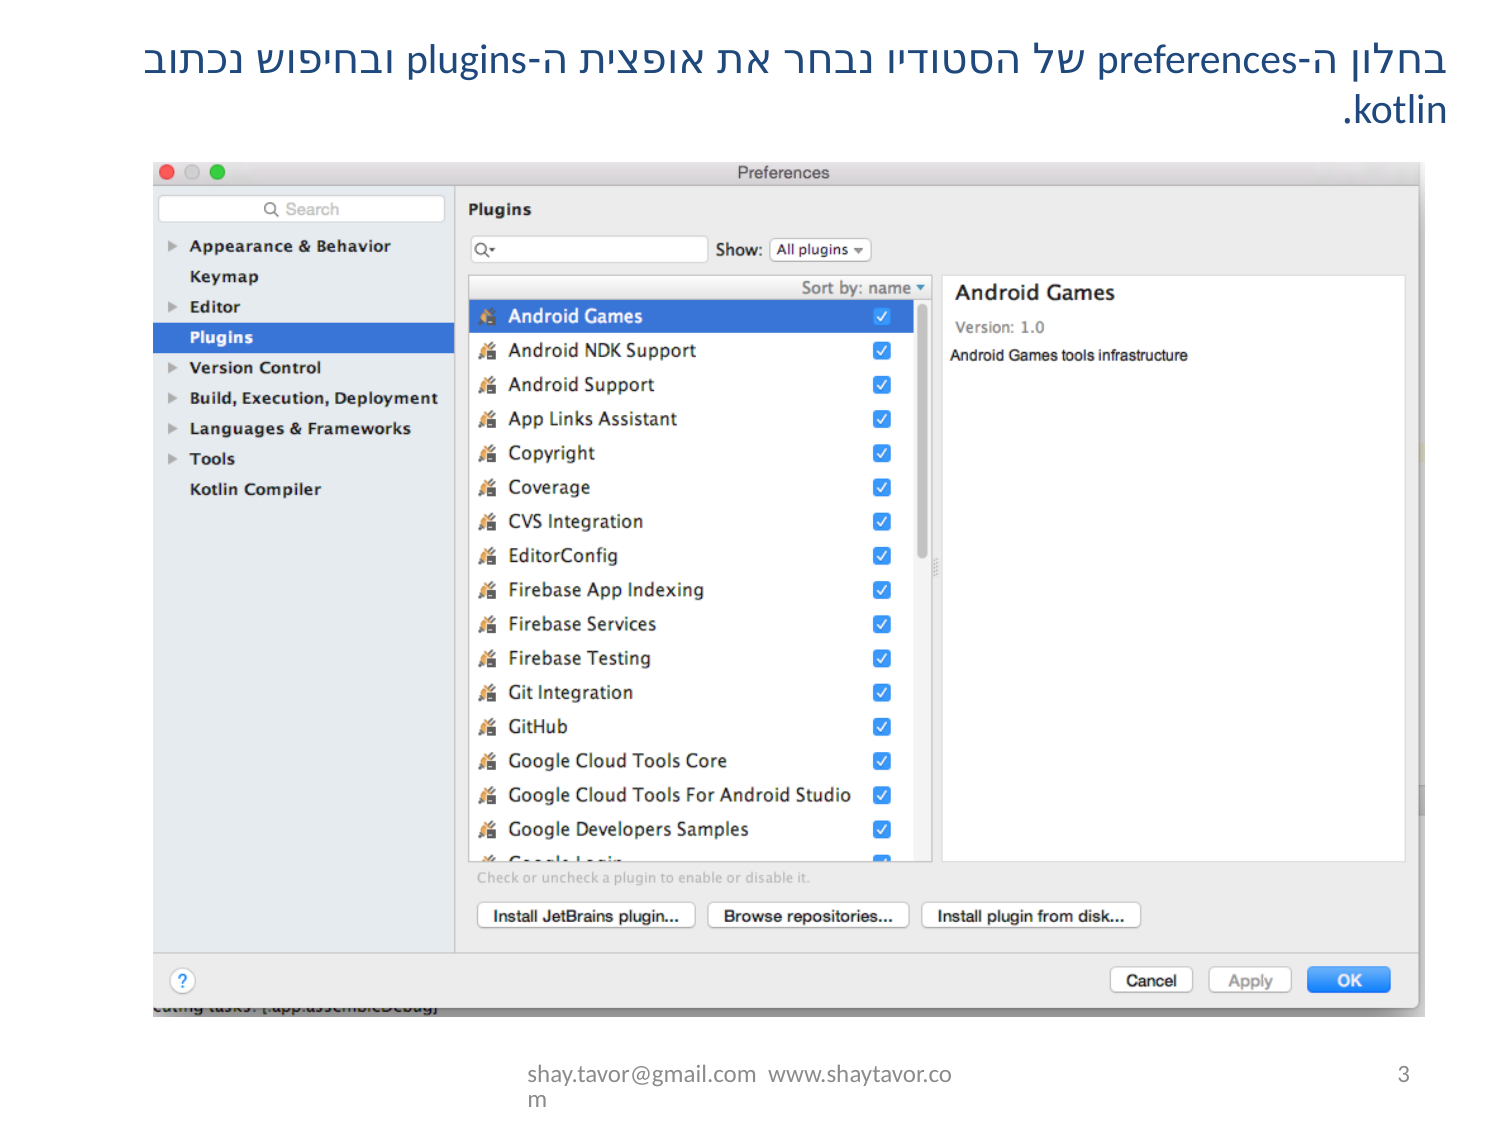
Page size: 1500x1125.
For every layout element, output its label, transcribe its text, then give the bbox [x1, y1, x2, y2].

picture [153, 162, 1426, 1017]
slide_number 3 [1074, 1042, 1425, 1103]
text_box בחלון ה-preferences של הסטודיו נבחר את אופצית ה-plugins ובחיפוש נכתוב kotlin. [99, 24, 1463, 140]
footer shay.tavor@gmail.com www.shaytavor.com [512, 1042, 988, 1103]
